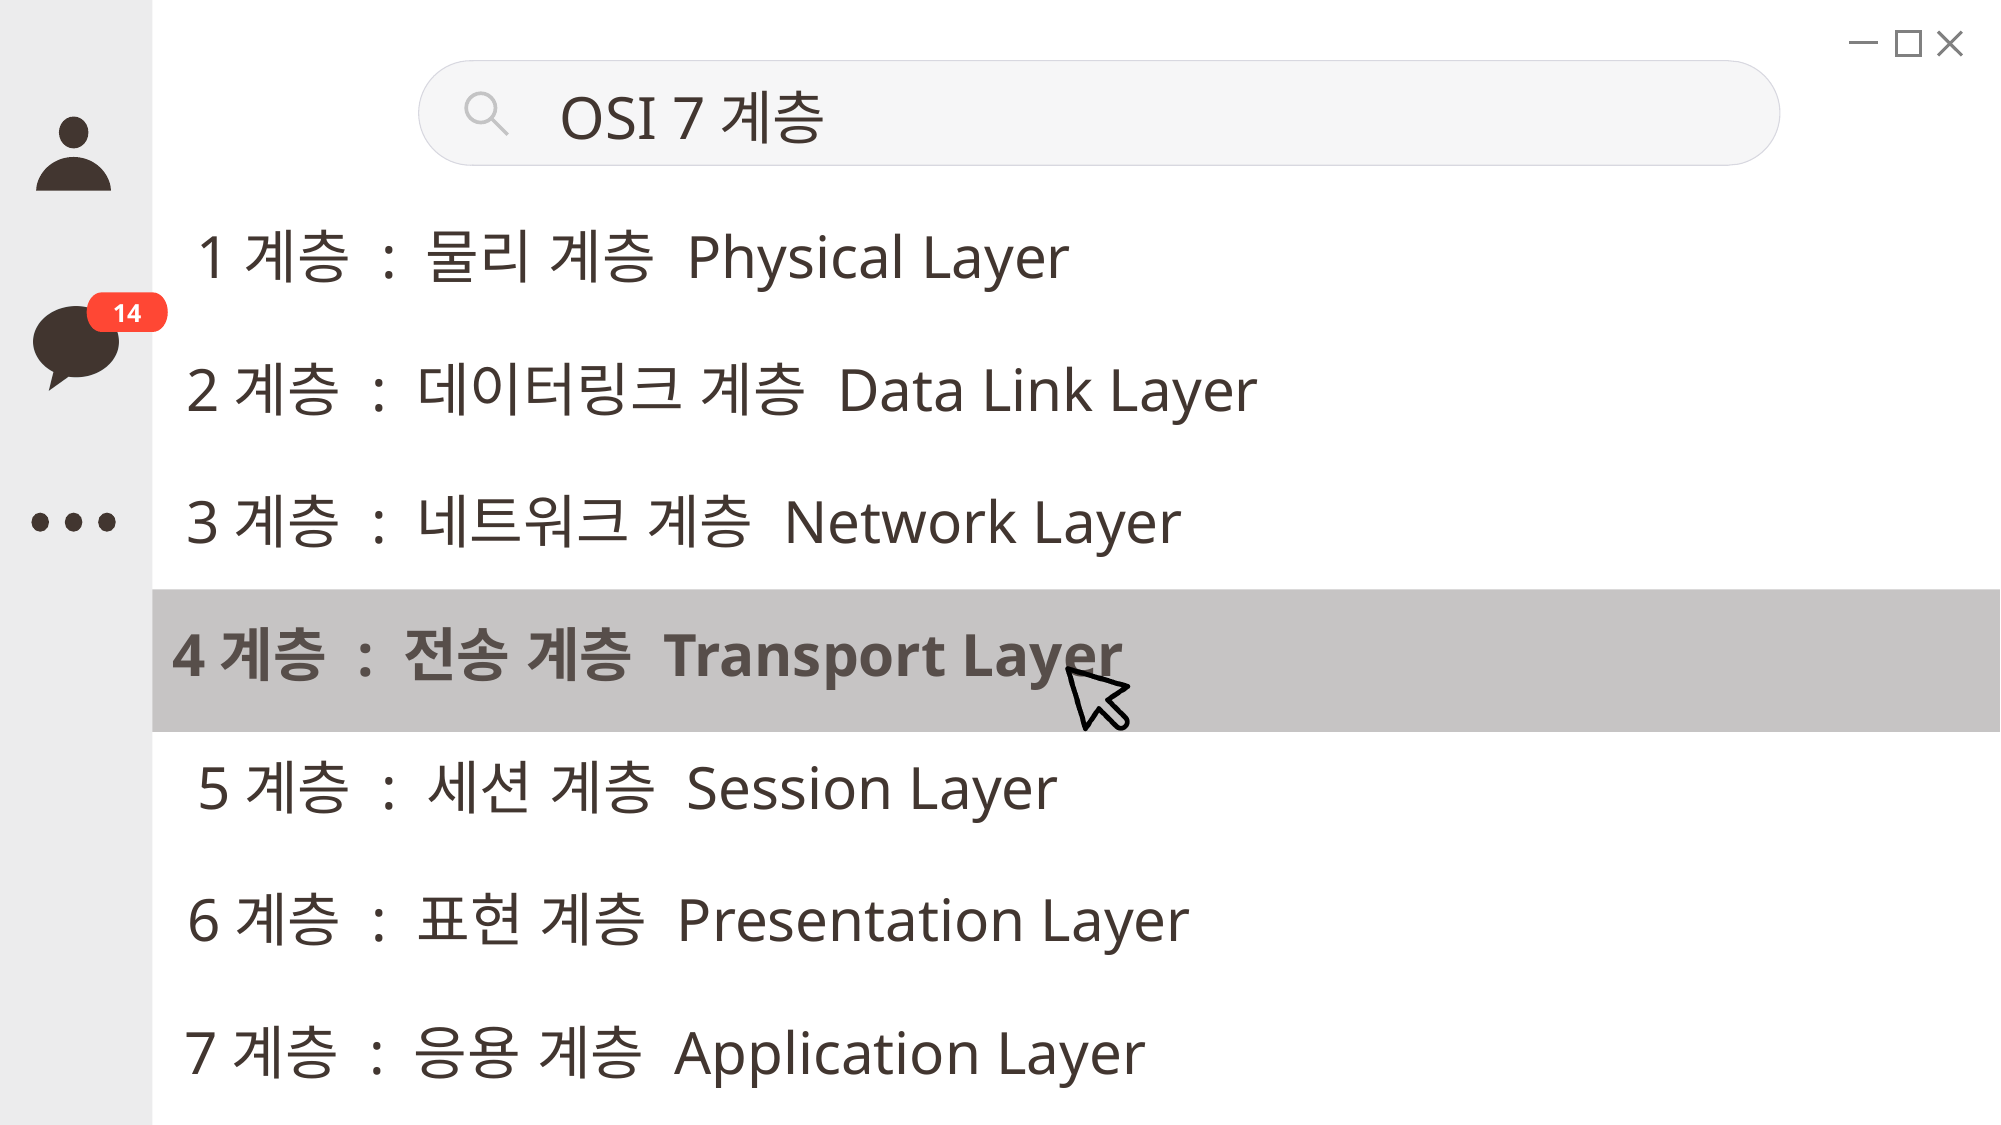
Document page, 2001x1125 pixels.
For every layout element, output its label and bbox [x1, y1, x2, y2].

text_box [31, 512, 116, 532]
text_box [1849, 31, 1962, 56]
text_box [36, 116, 111, 191]
text_box [474, 89, 504, 143]
picture [0, 0, 2000, 1125]
